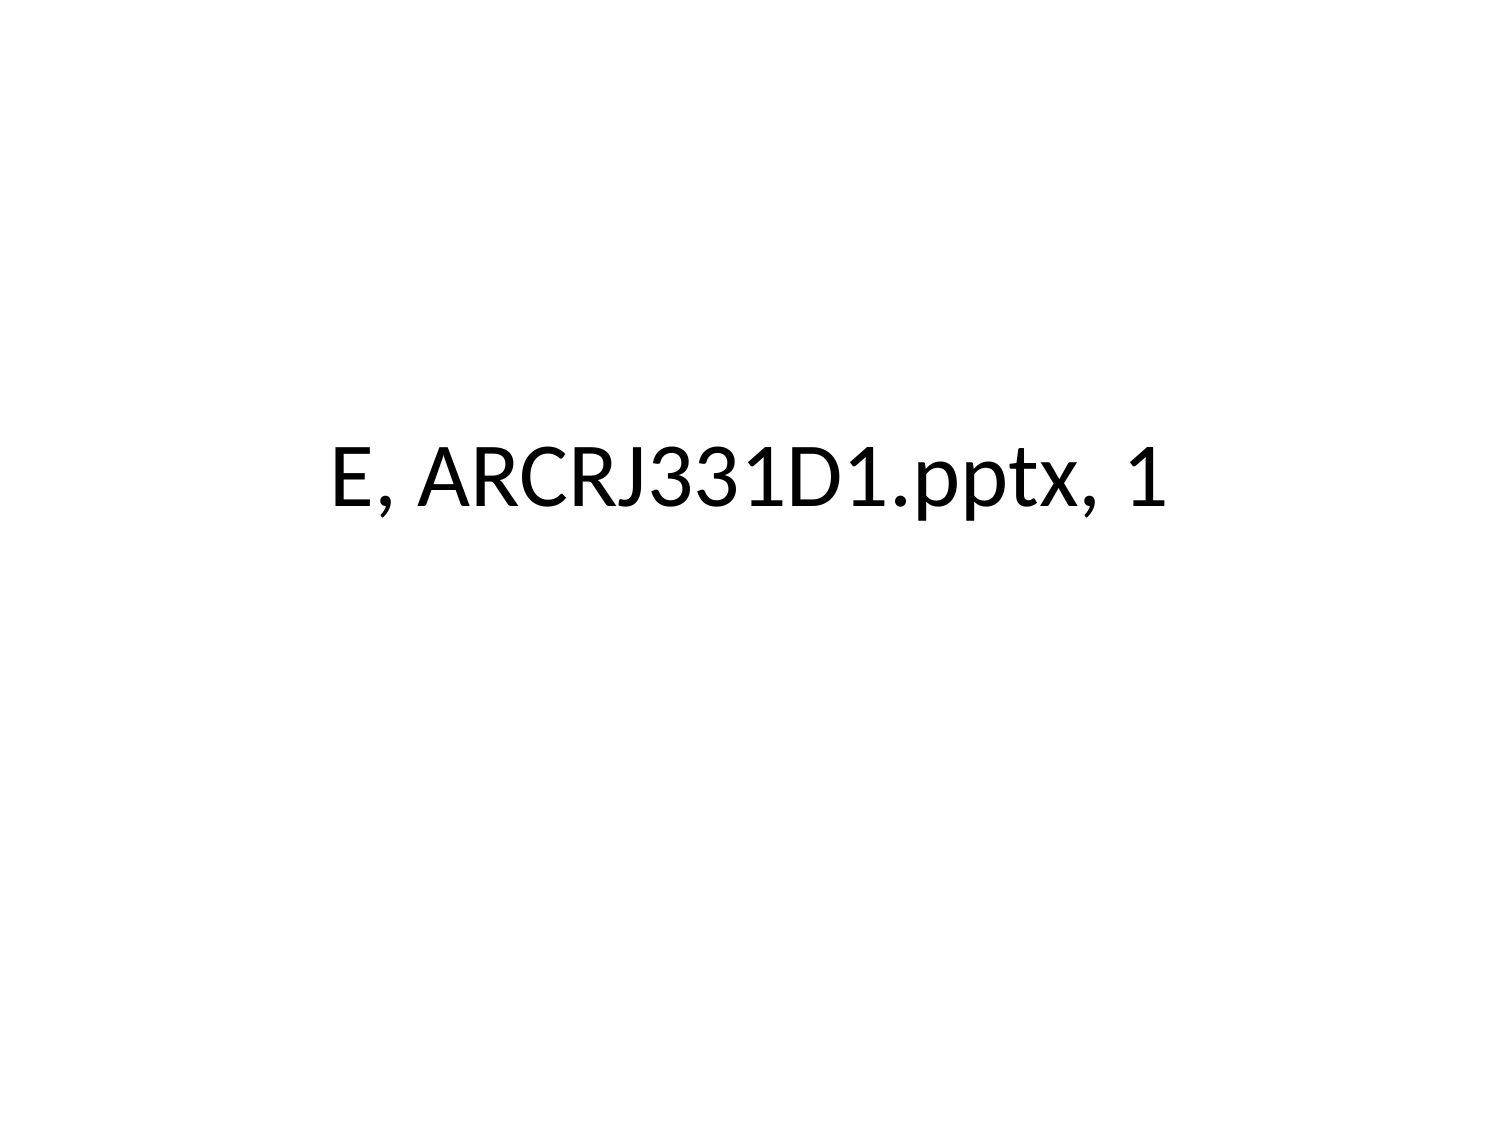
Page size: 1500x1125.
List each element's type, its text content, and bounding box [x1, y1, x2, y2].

title E, ARCRJ331D1.pptx, 1 [112, 349, 1388, 591]
